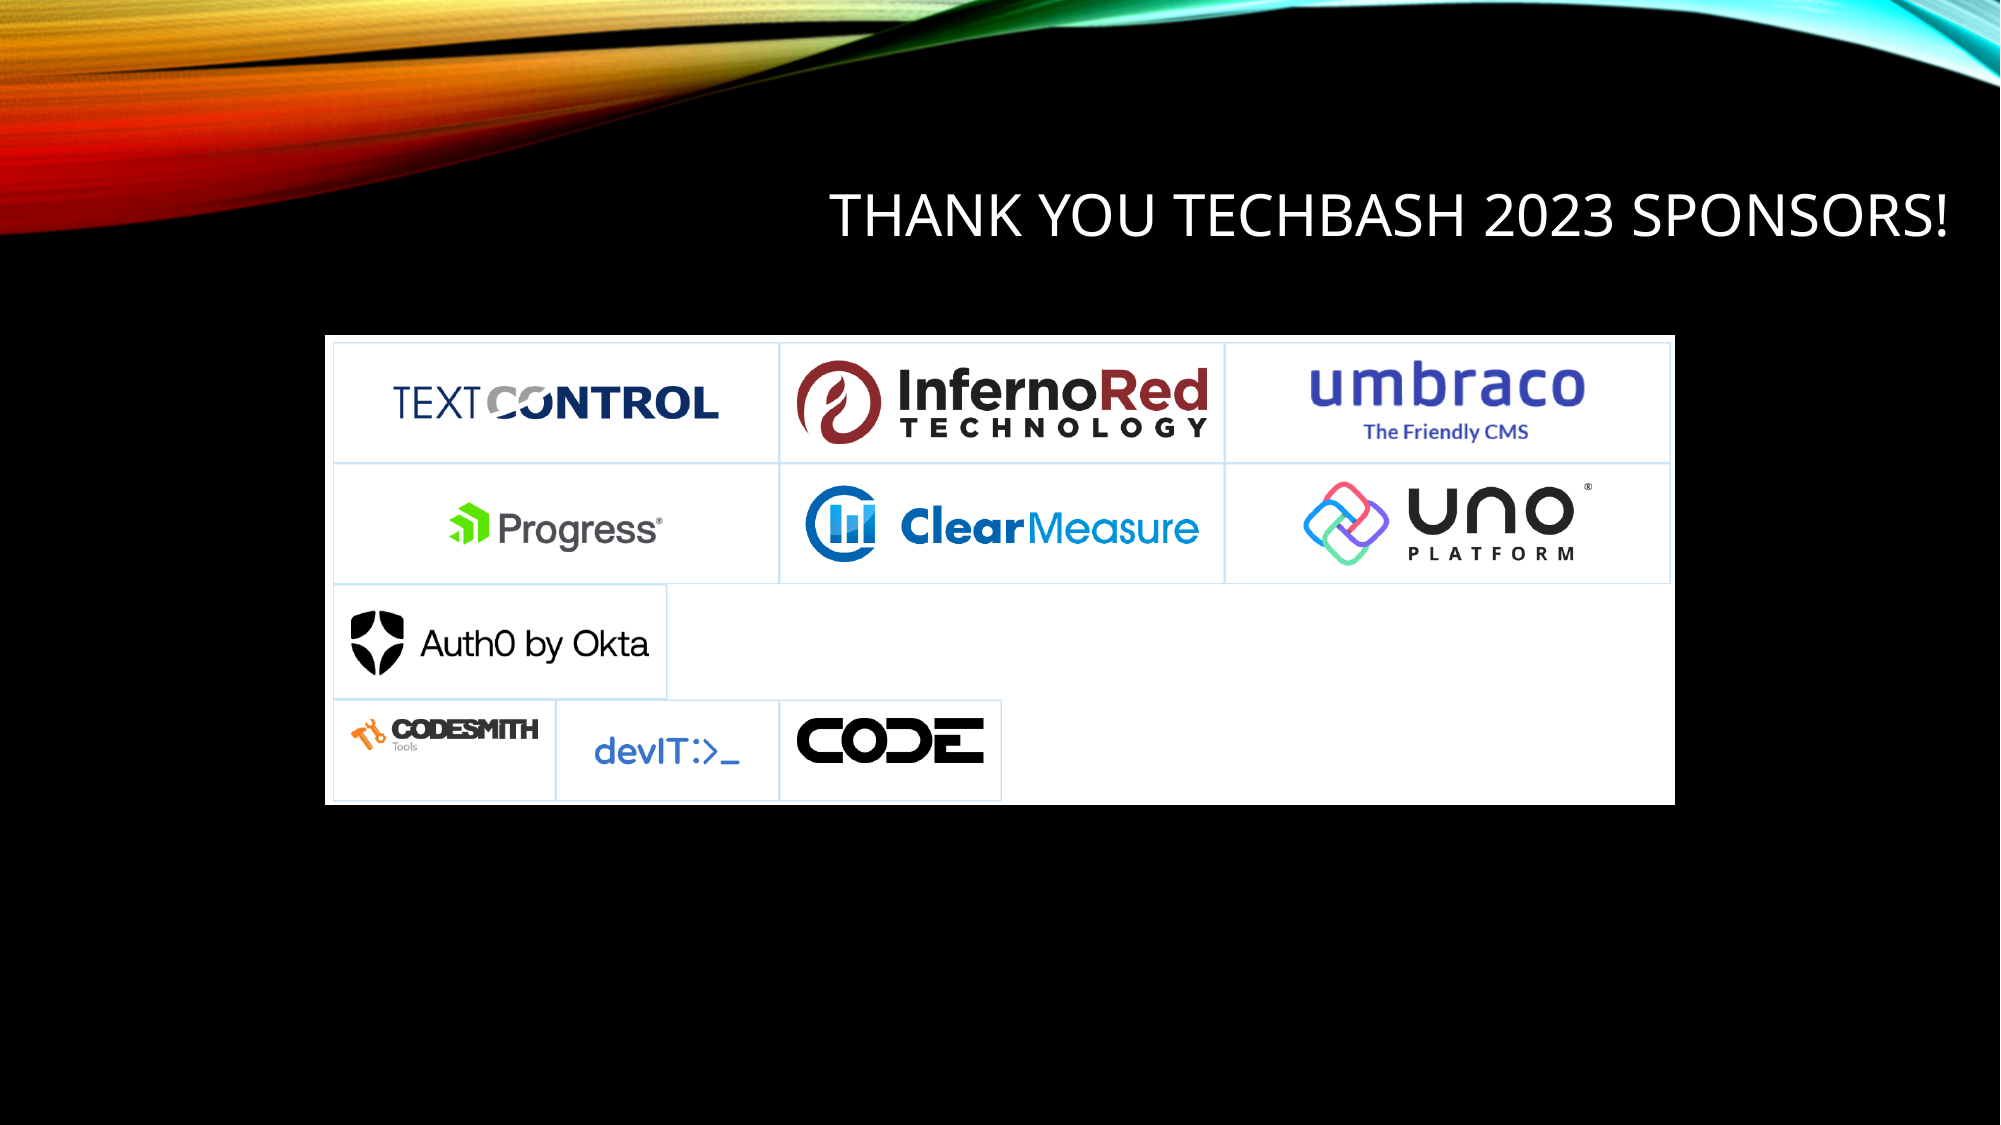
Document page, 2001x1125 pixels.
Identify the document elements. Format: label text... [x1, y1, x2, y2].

picture [0, 0, 2000, 237]
title Thank you TechBash 2023 Sponsors! [586, 129, 1966, 307]
picture [325, 335, 1675, 805]
